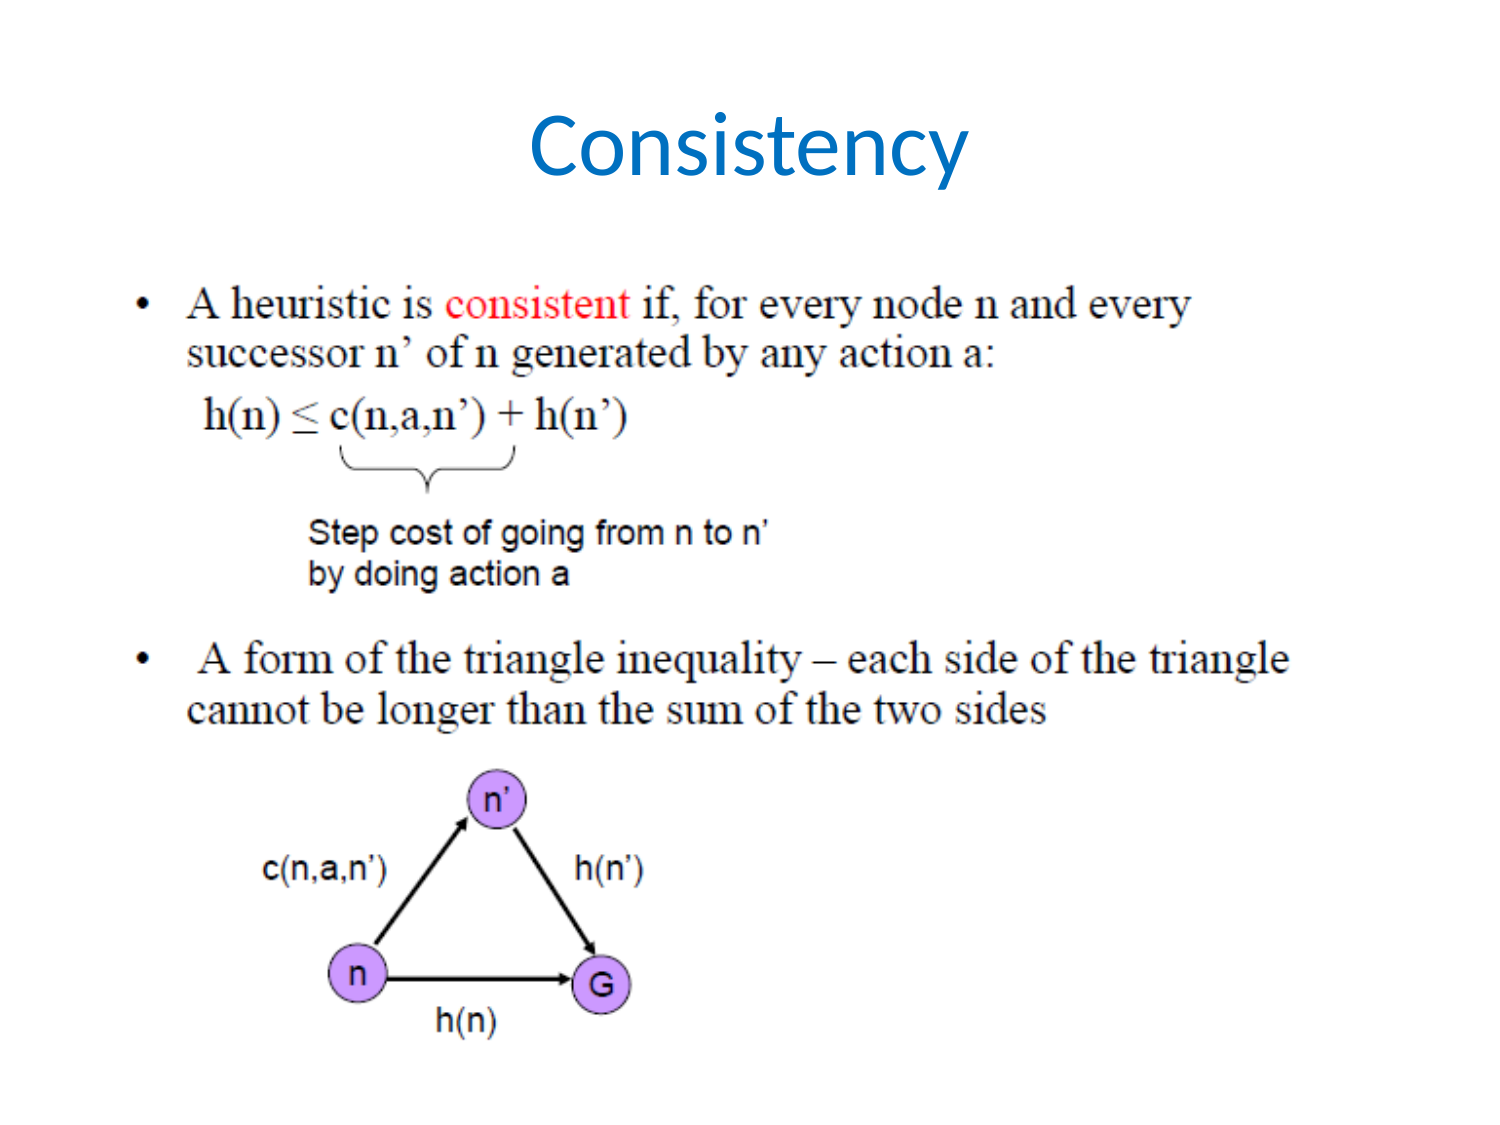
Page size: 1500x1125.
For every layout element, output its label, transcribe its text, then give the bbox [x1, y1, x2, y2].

title Consistency [75, 45, 1425, 233]
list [112, 274, 1303, 1051]
